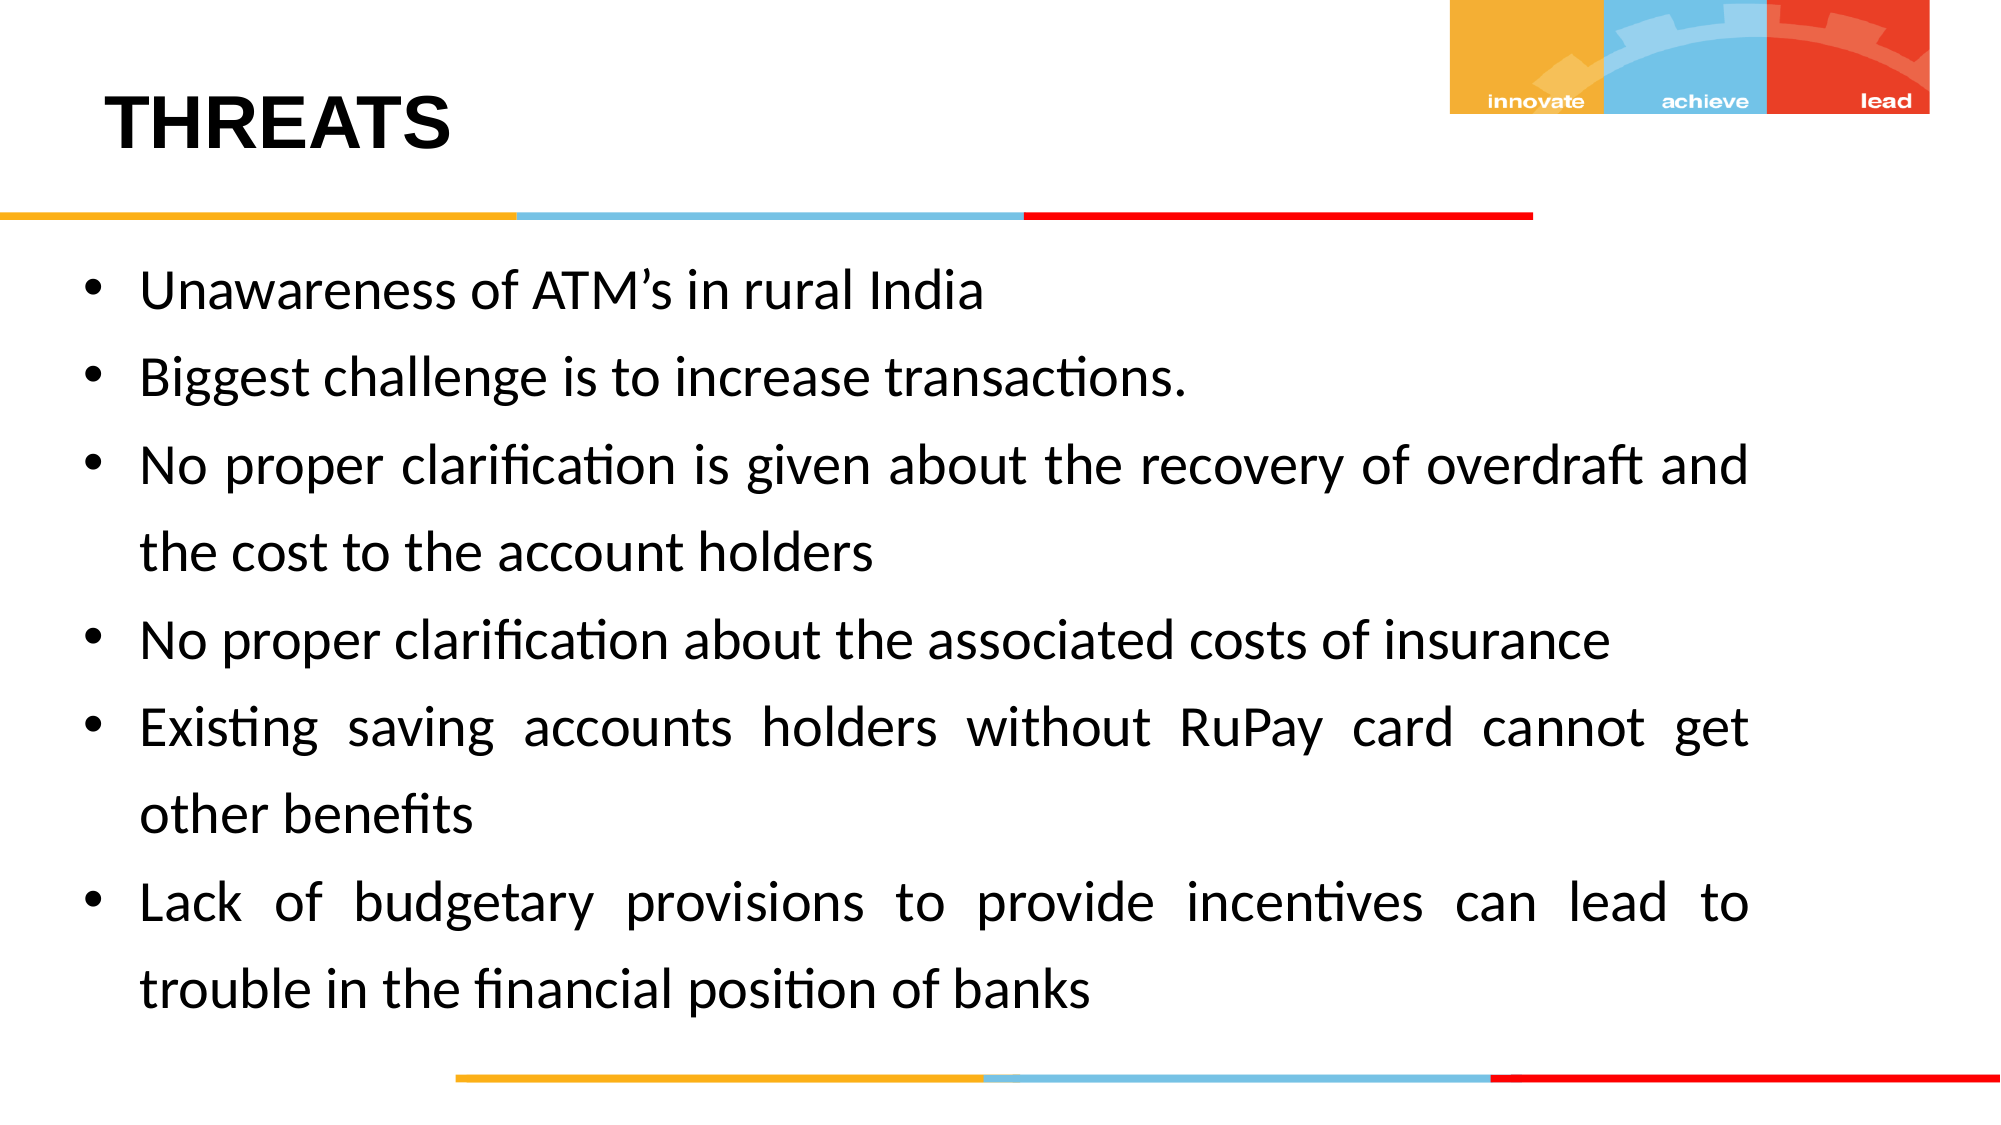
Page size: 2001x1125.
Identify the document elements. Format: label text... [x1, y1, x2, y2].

picture [1449, 0, 1930, 114]
text_box Unawareness of ATM’s in rural India Biggest challenge is to increase transactions. No proper clarification is given about the recovery of overdraft and the cost to the account holders No proper clarification about the associated costs of insurance Existing saving accounts holders without RuPay card cannot get other benefits Lack of budgetary provisions to provide incentives can lead to trouble in the financial position of banks [68, 225, 1766, 940]
list THREATS [66, 24, 1450, 213]
